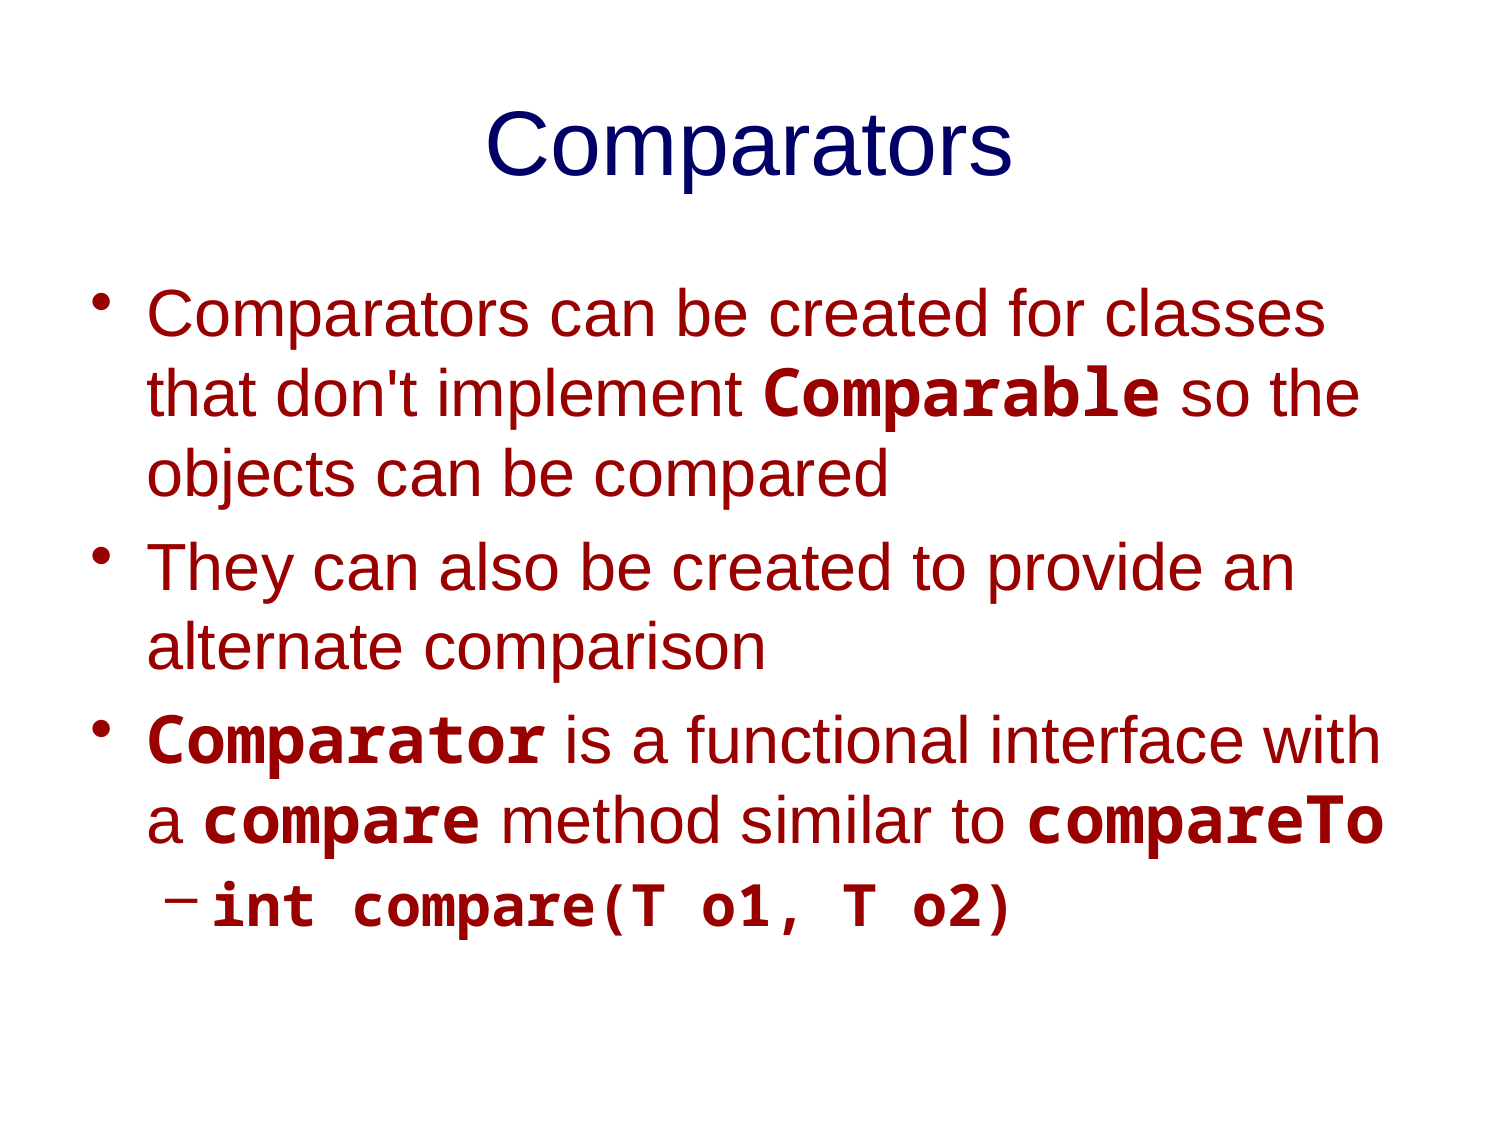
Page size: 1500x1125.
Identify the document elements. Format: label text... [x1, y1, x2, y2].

title Comparators [75, 45, 1425, 233]
list Comparators can be created for classes that don't implement Comparable so the objects can be compared They can also be created to provide an alternate comparison Comparator is a functional interface with a compare method similar to compareTo int compare(T o1, T o2) [75, 262, 1425, 1005]
